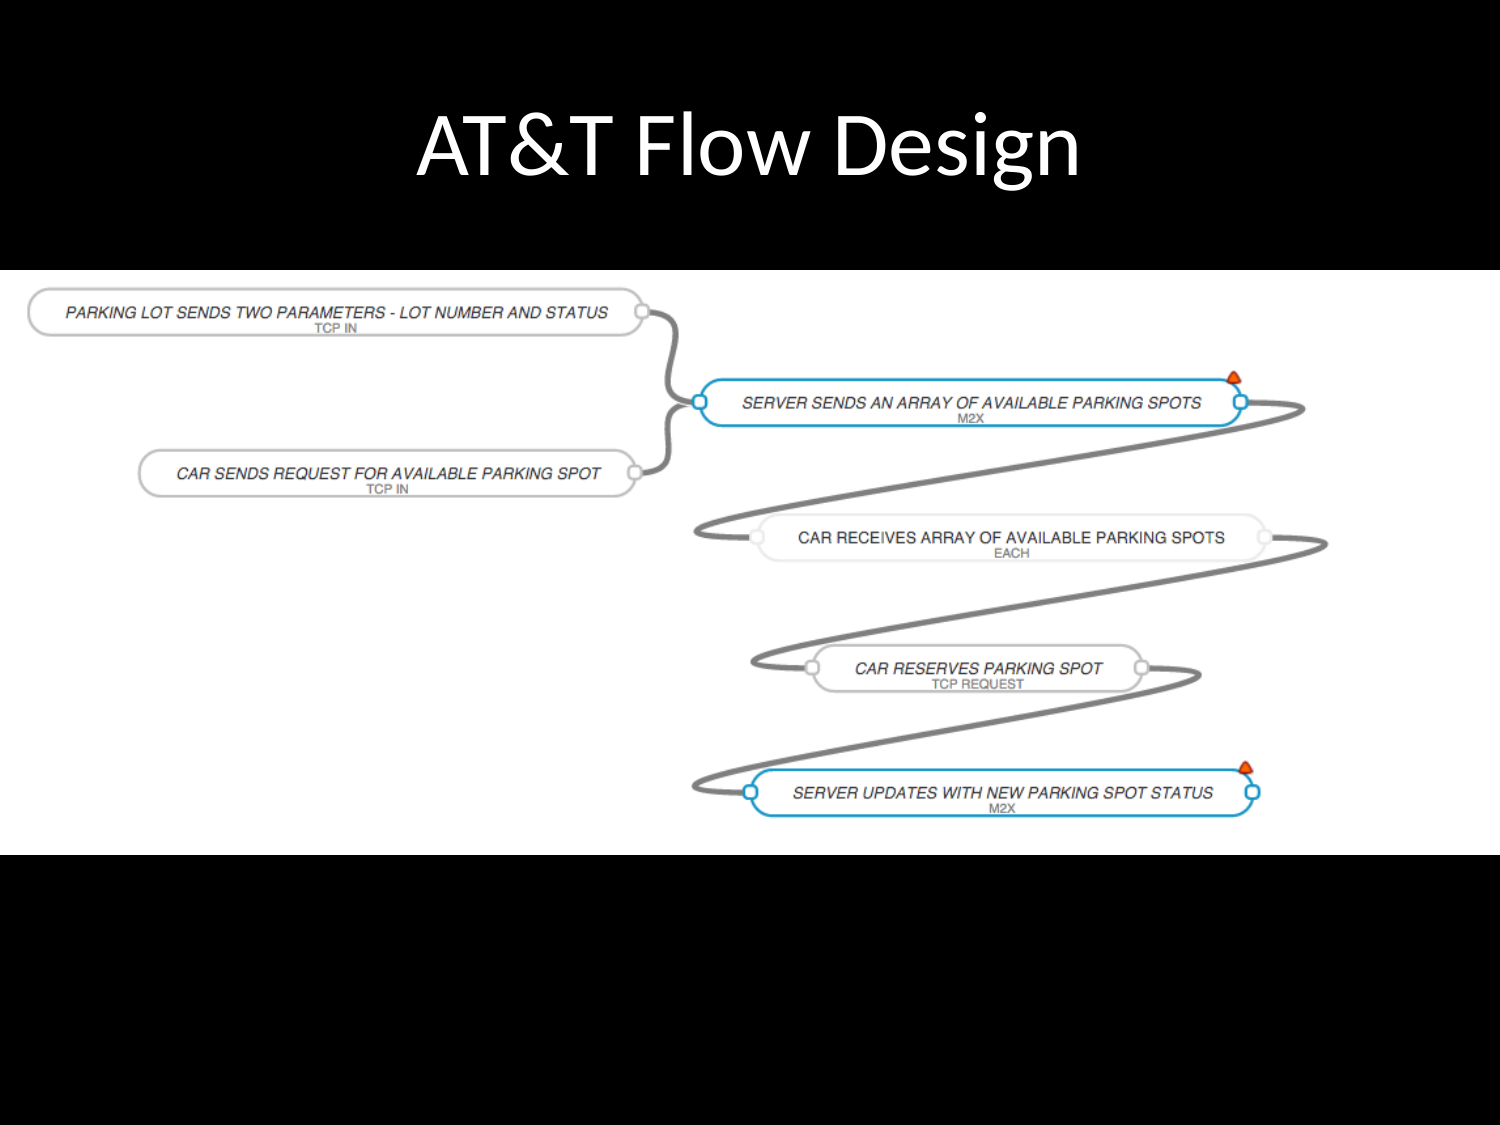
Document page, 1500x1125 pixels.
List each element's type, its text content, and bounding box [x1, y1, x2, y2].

picture [0, 269, 1500, 856]
title AT&T Flow Design [75, 45, 1425, 233]
